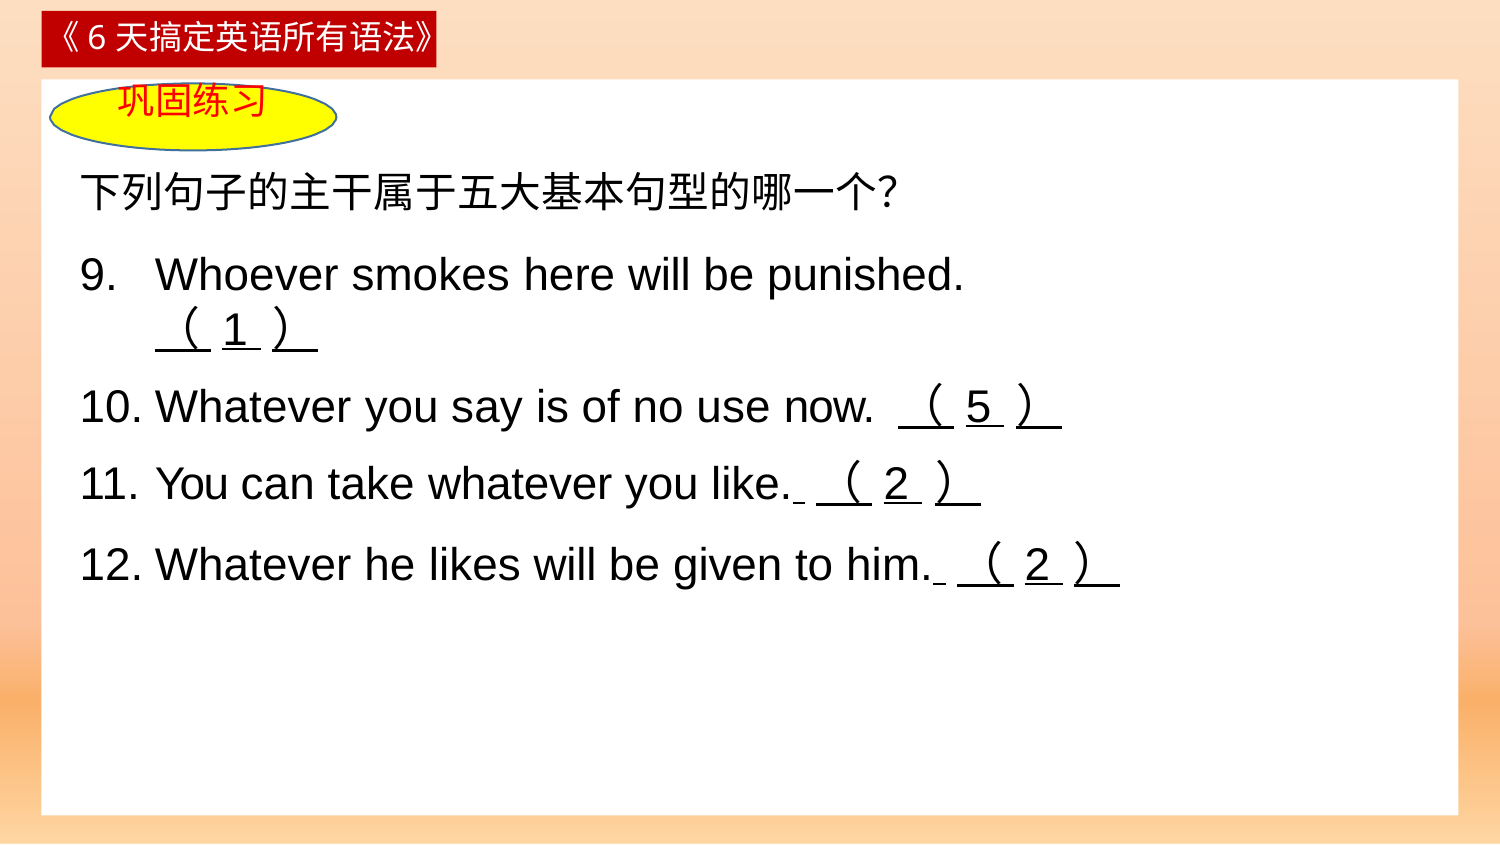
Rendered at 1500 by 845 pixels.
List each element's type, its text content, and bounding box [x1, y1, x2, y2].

picture [0, 0, 1500, 844]
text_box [48, 82, 338, 152]
text_box 《6天搞定英语所有语法》 巩固练习 下列句子的主干属于五大基本句型的哪一个？ Whoever smokes here will be punished. （ 1 ） Whatever you say is of no use now. （ 5 ） You can take whatever you like. （ 2 ） Whatever he likes will be given to him. （ 2 ） [43, 14, 1124, 590]
